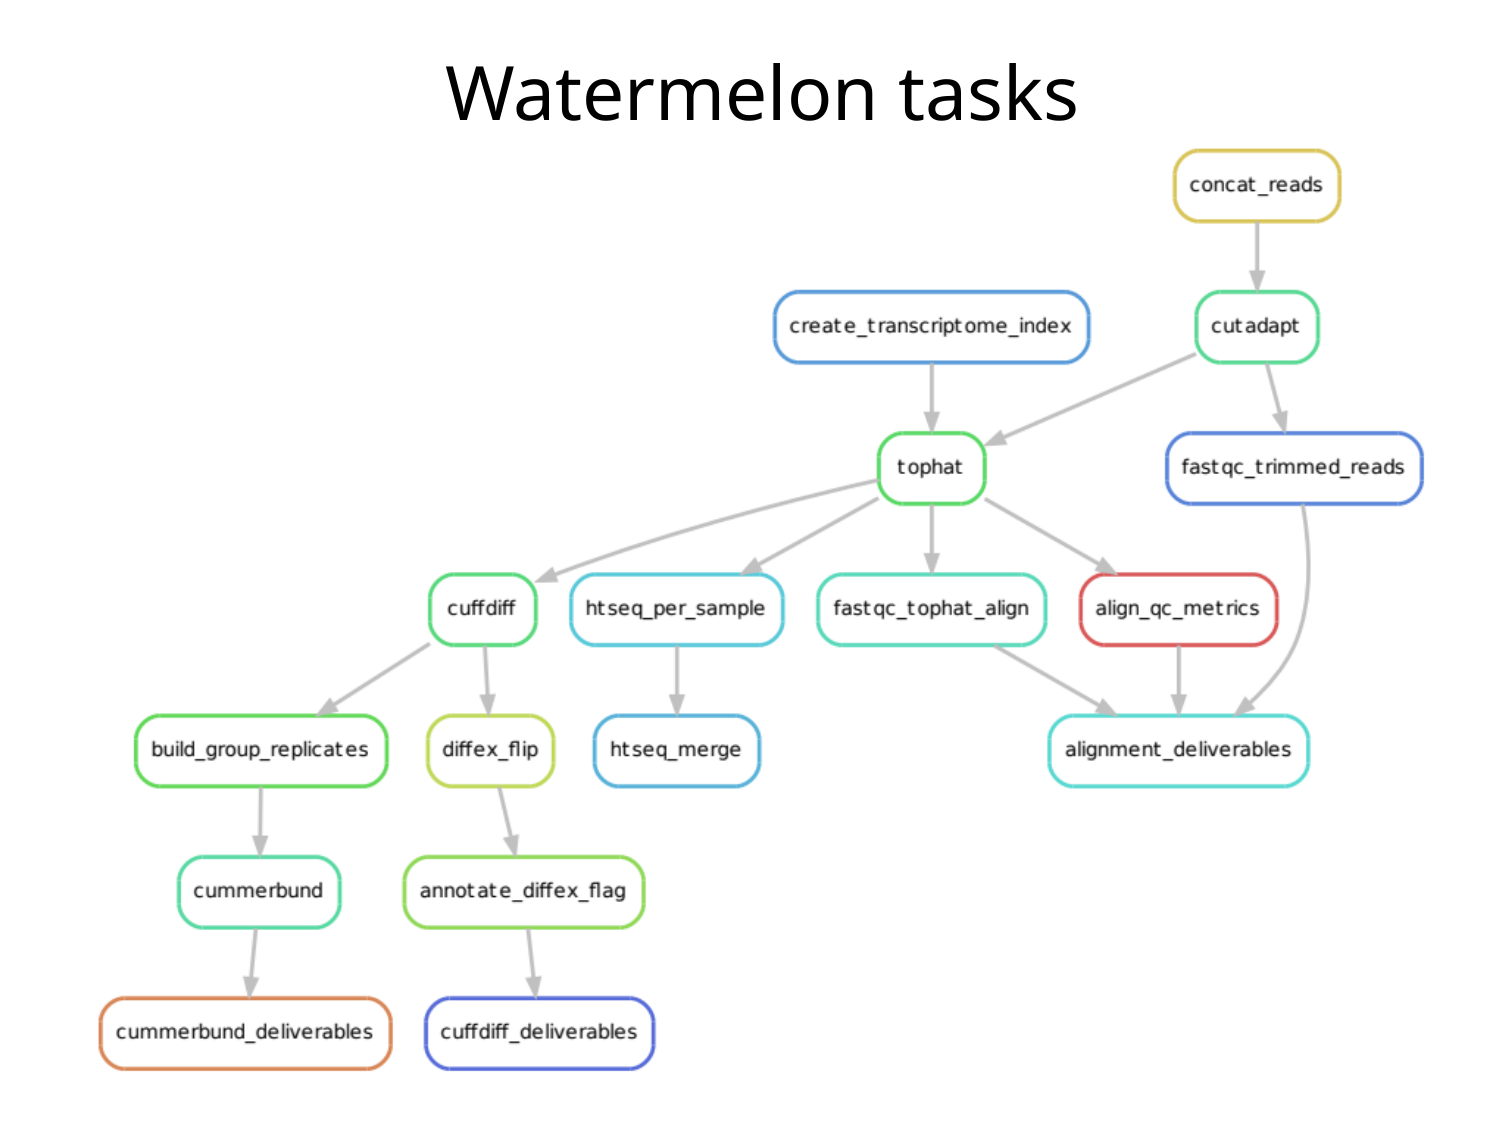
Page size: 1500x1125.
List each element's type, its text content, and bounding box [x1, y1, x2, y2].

picture [93, 143, 1427, 1074]
title Watermelon tasks [168, 33, 1357, 142]
